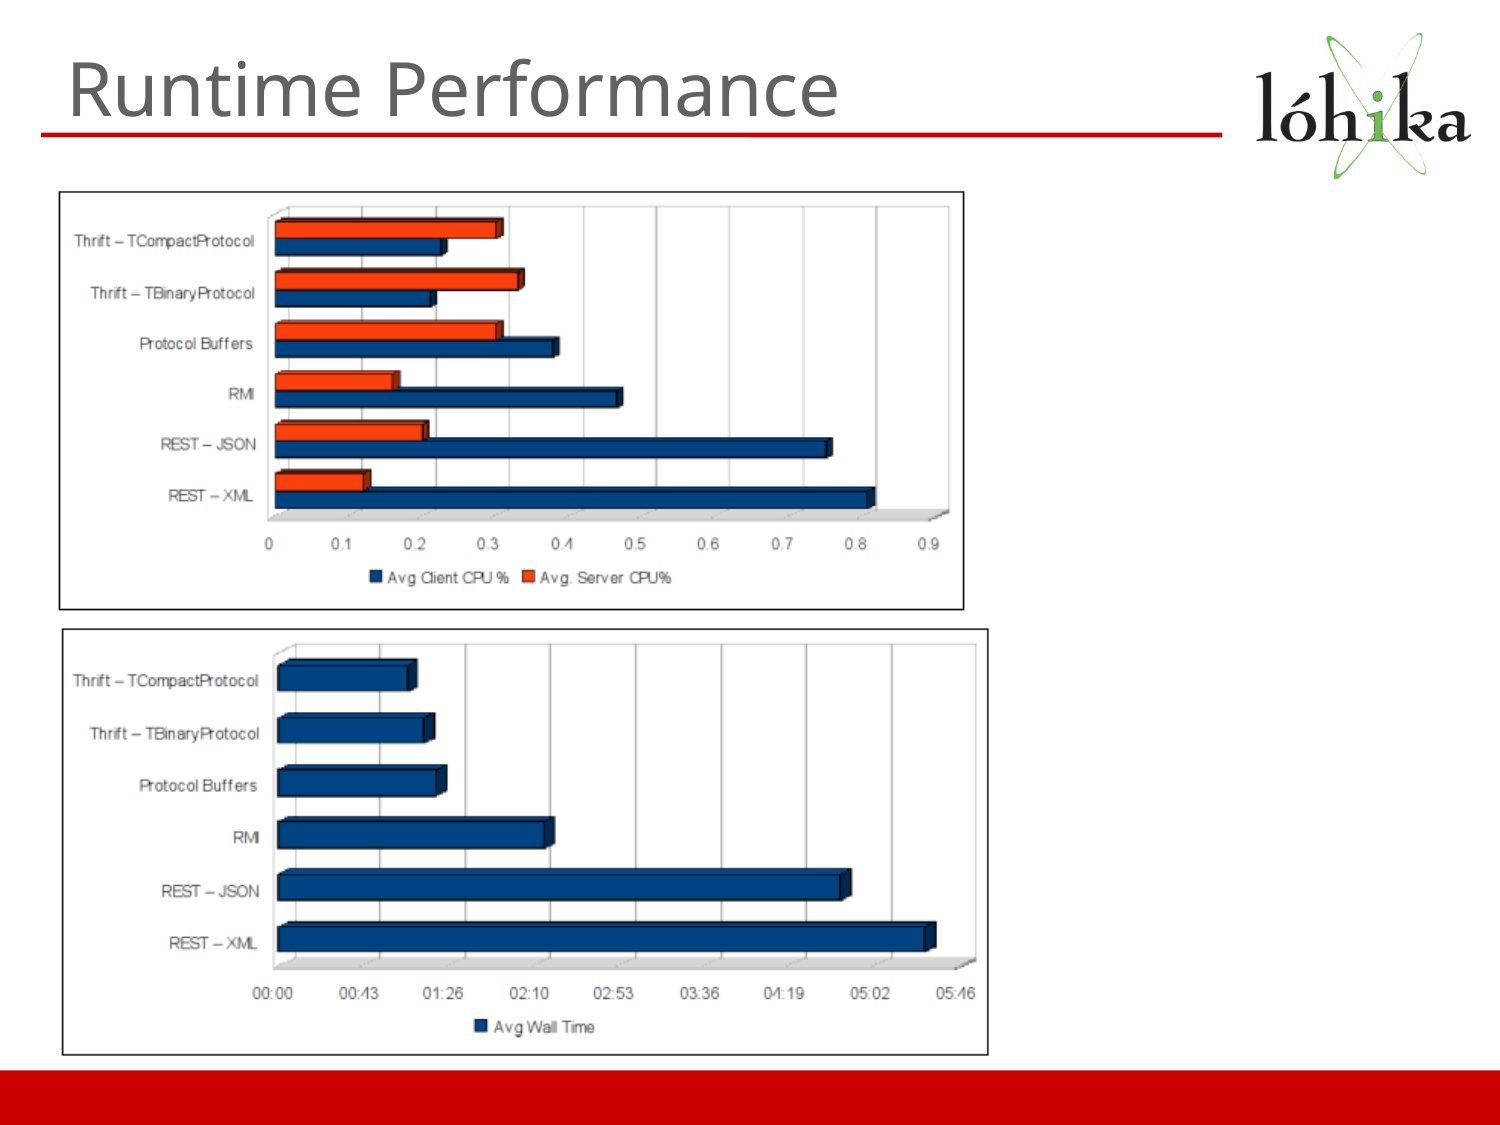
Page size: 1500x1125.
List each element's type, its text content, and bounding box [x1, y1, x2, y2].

picture [1256, 33, 1471, 179]
title Runtime Performance [52, 22, 1343, 124]
picture [52, 184, 975, 618]
picture [52, 620, 995, 1062]
